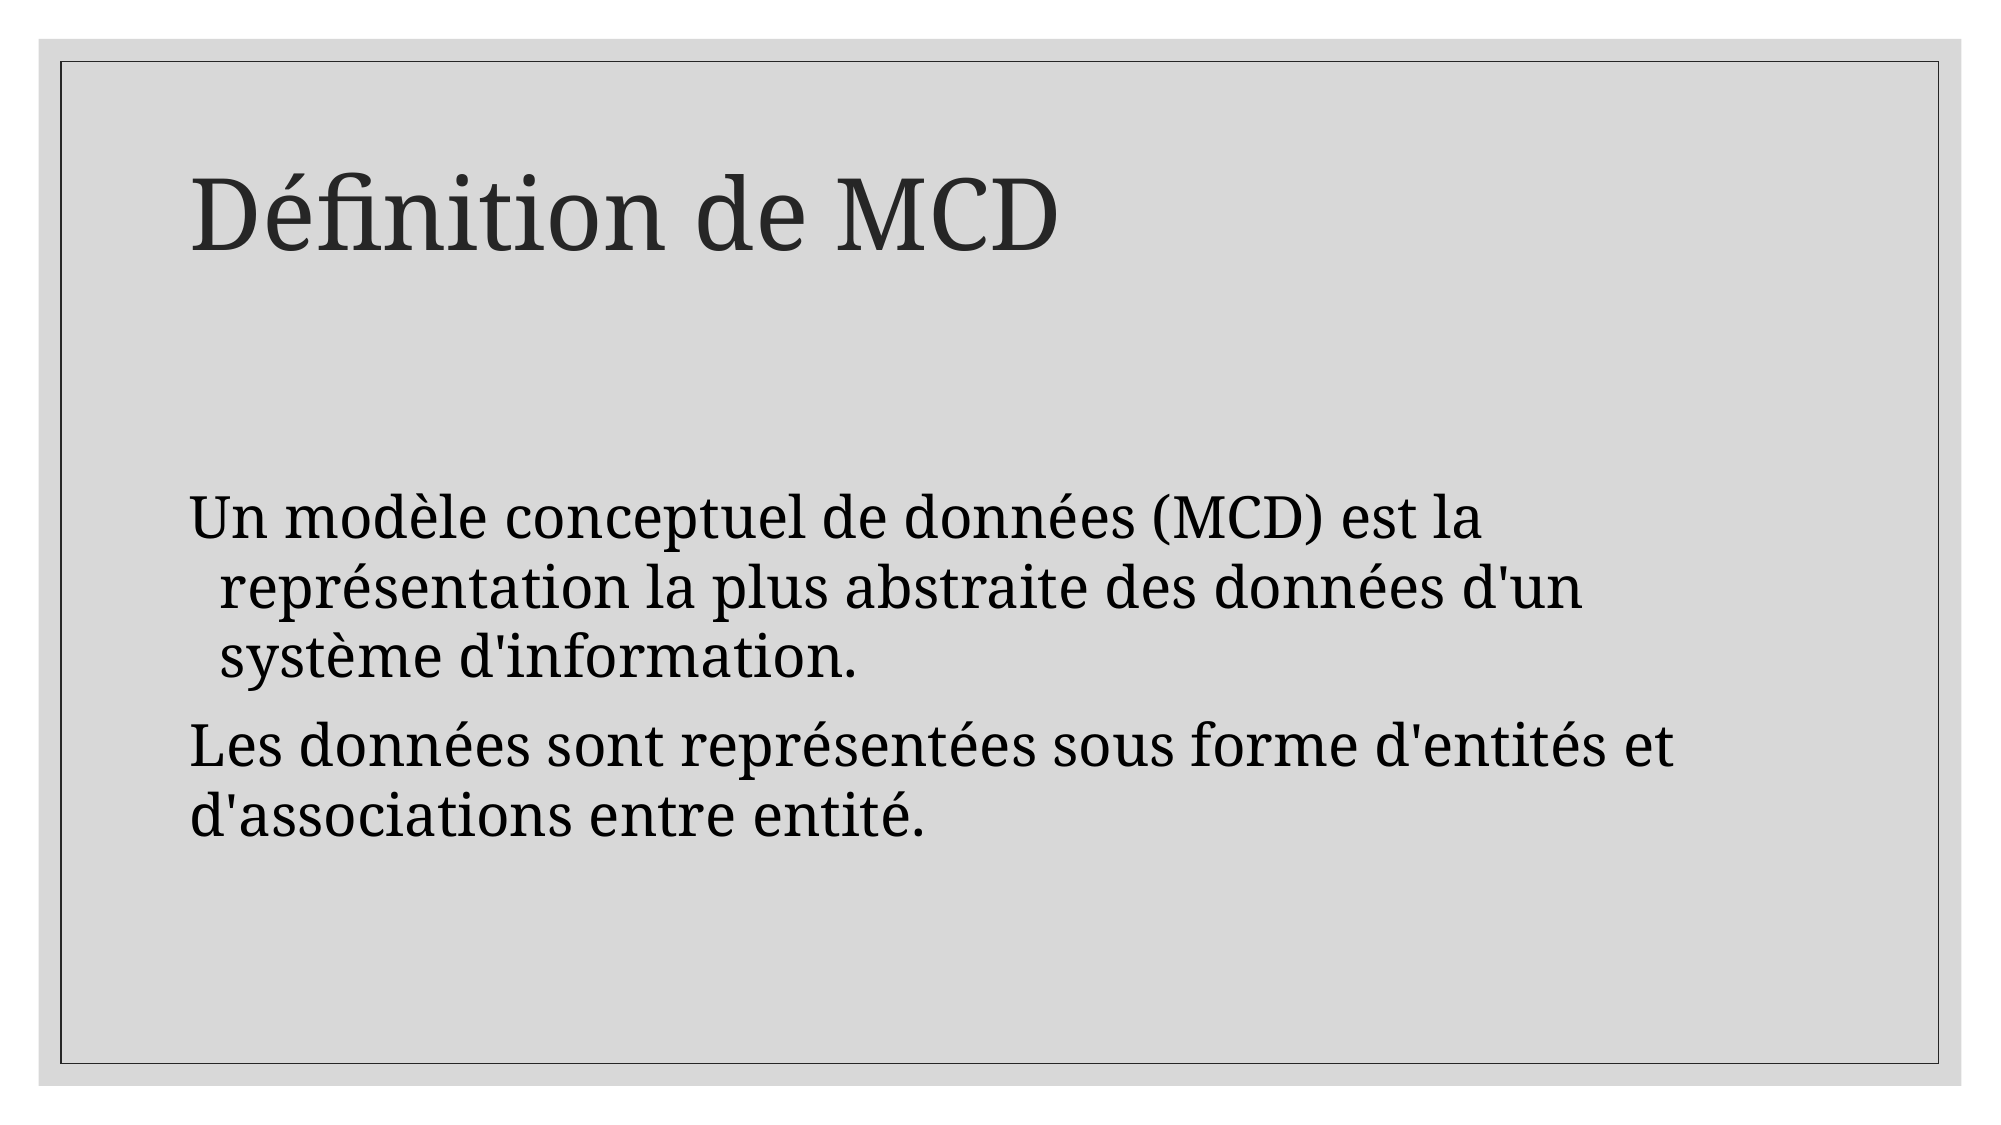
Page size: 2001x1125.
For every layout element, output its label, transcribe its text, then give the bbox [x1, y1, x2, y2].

title Définition de MCD [174, 105, 1825, 331]
list Un modèle conceptuel de données (MCD) est la représentation la plus abstraite des données d'un système d'information. Les données sont représentées sous forme d'entités et d'associations entre entité. [174, 345, 1825, 977]
